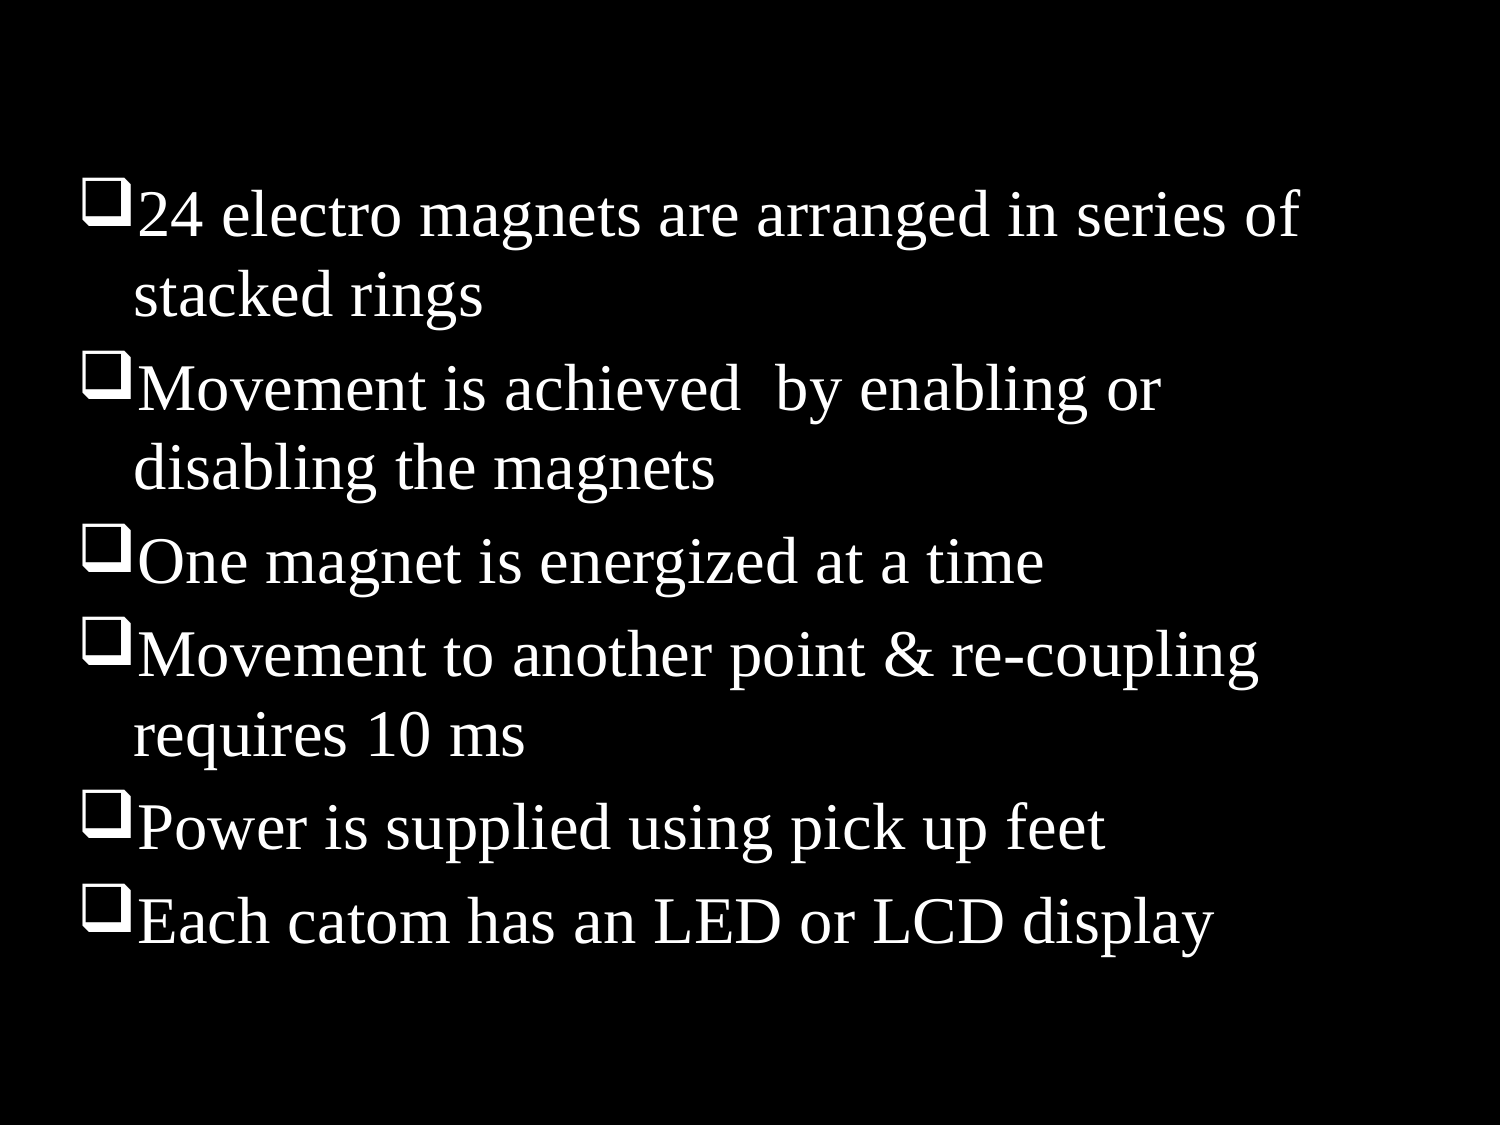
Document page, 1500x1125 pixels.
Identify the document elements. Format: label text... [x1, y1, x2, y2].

list 24 electro magnets are arranged in series of stacked rings Movement is achieved by enabling or disabling the magnets One magnet is energized at a time Movement to another point & re-coupling requires 10 ms Power is supplied using pick up feet Each catom has an LED or LCD display [62, 162, 1405, 1125]
